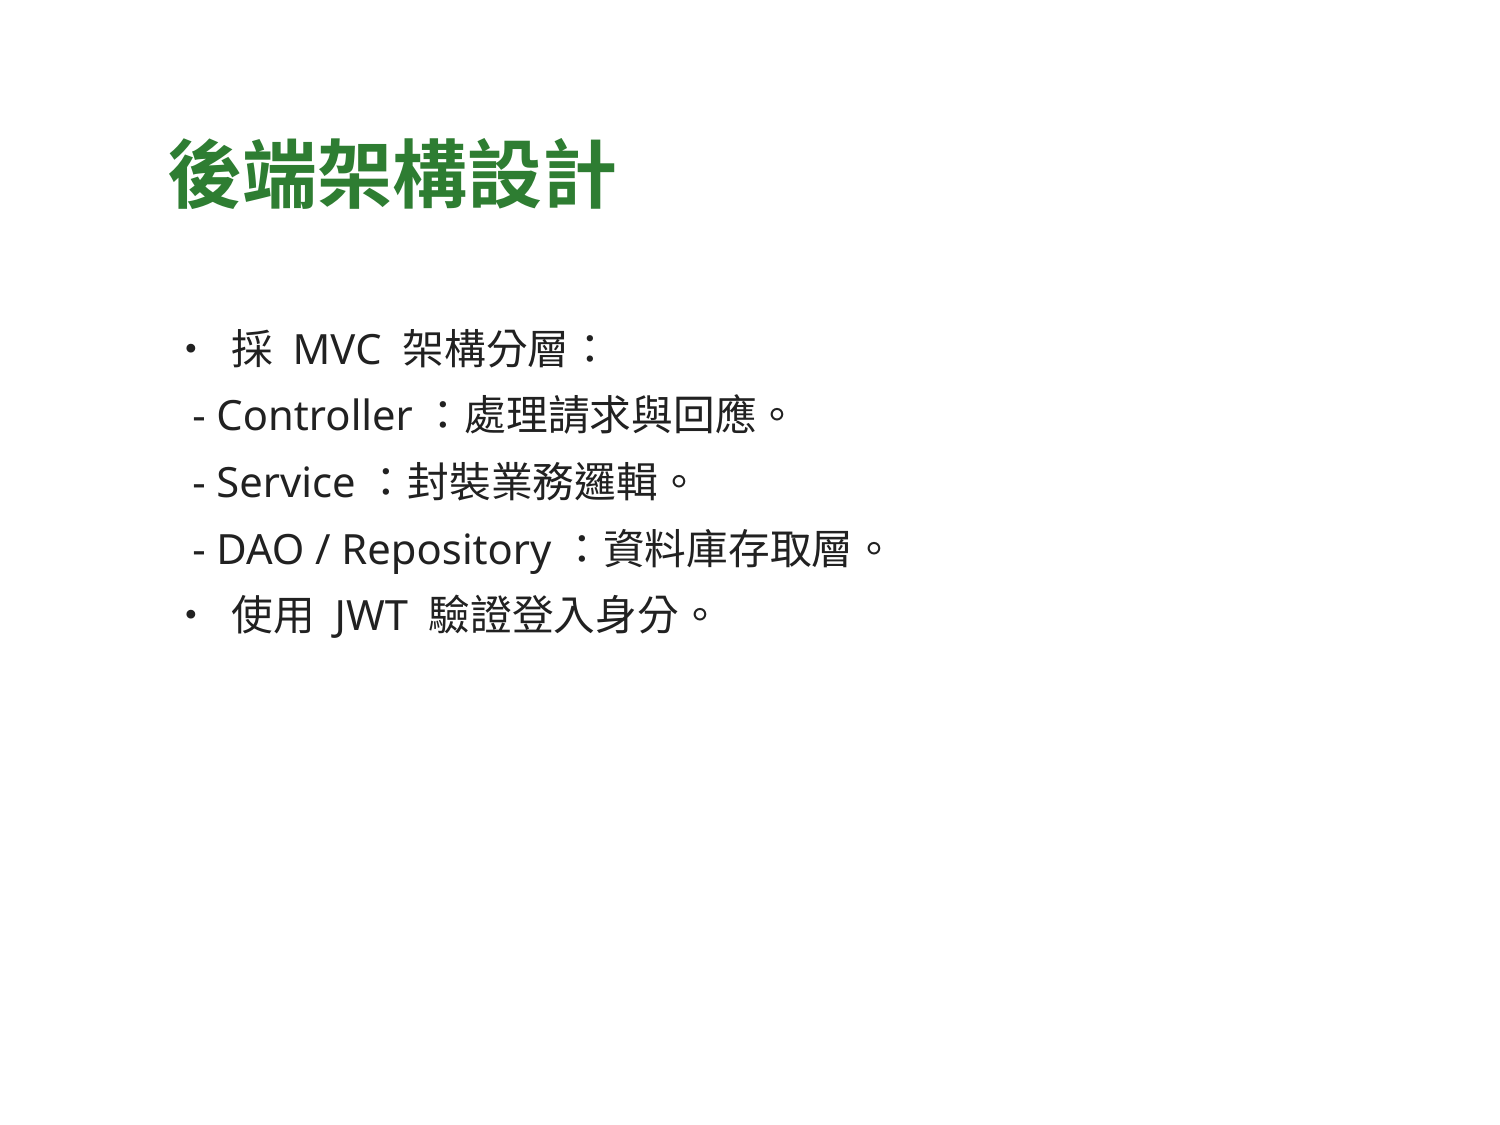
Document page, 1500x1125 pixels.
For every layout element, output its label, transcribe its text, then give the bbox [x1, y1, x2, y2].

text_box • 採 MVC 架構分層： - Controller：處理請求與回應。 - Service：封裝業務邏輯。 - DAO / Repository：資料庫存取層。 • 使用 JWT 驗證登入身分。 [156, 270, 911, 647]
text_box 後端架構設計 [152, 119, 633, 225]
